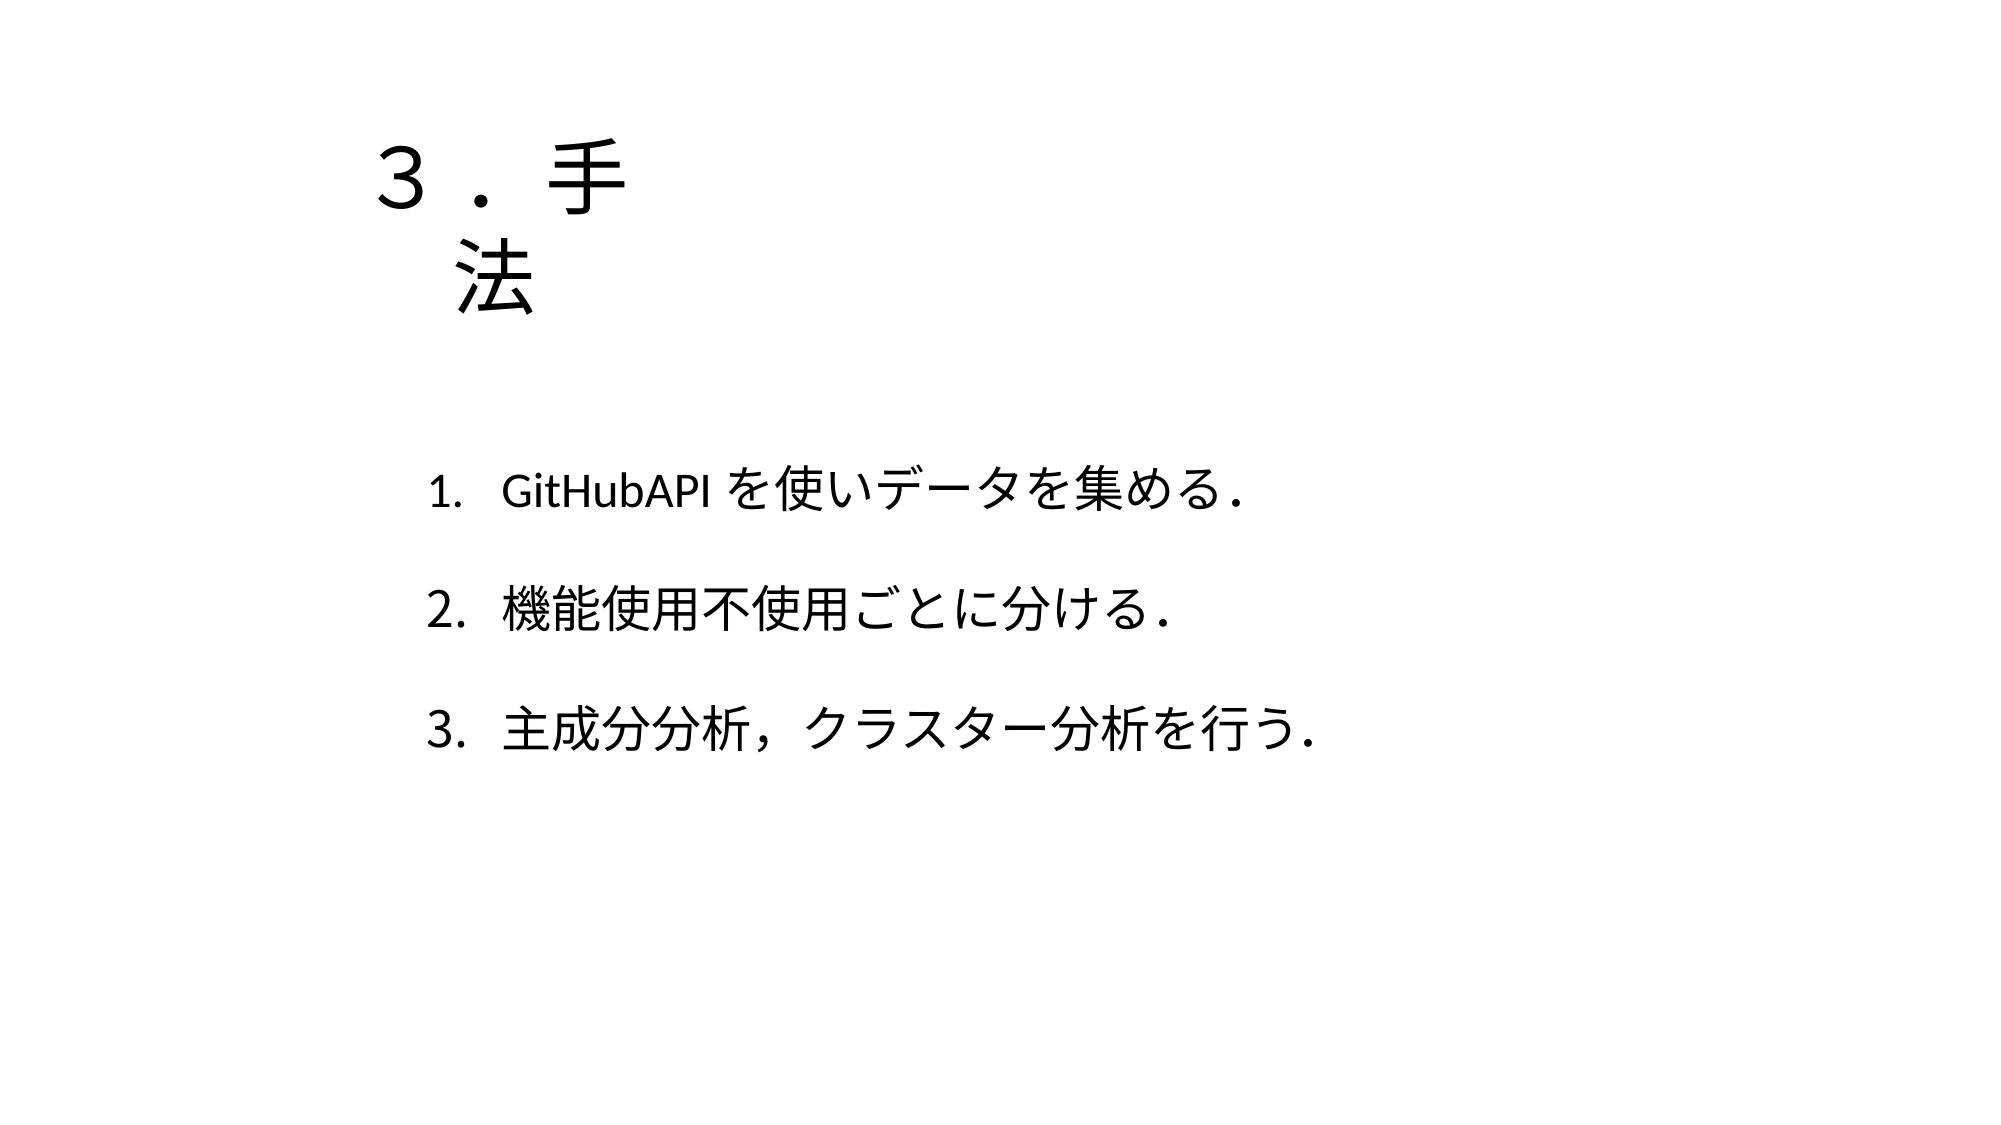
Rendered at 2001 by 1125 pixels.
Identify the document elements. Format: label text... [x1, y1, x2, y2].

text_box ３ ．手法 [308, 118, 681, 333]
text_box GitHubAPIを使いデータを集める． 機能使用不使用ごとに分ける． 主成分分析，クラスター分析を行う． [411, 449, 1739, 765]
